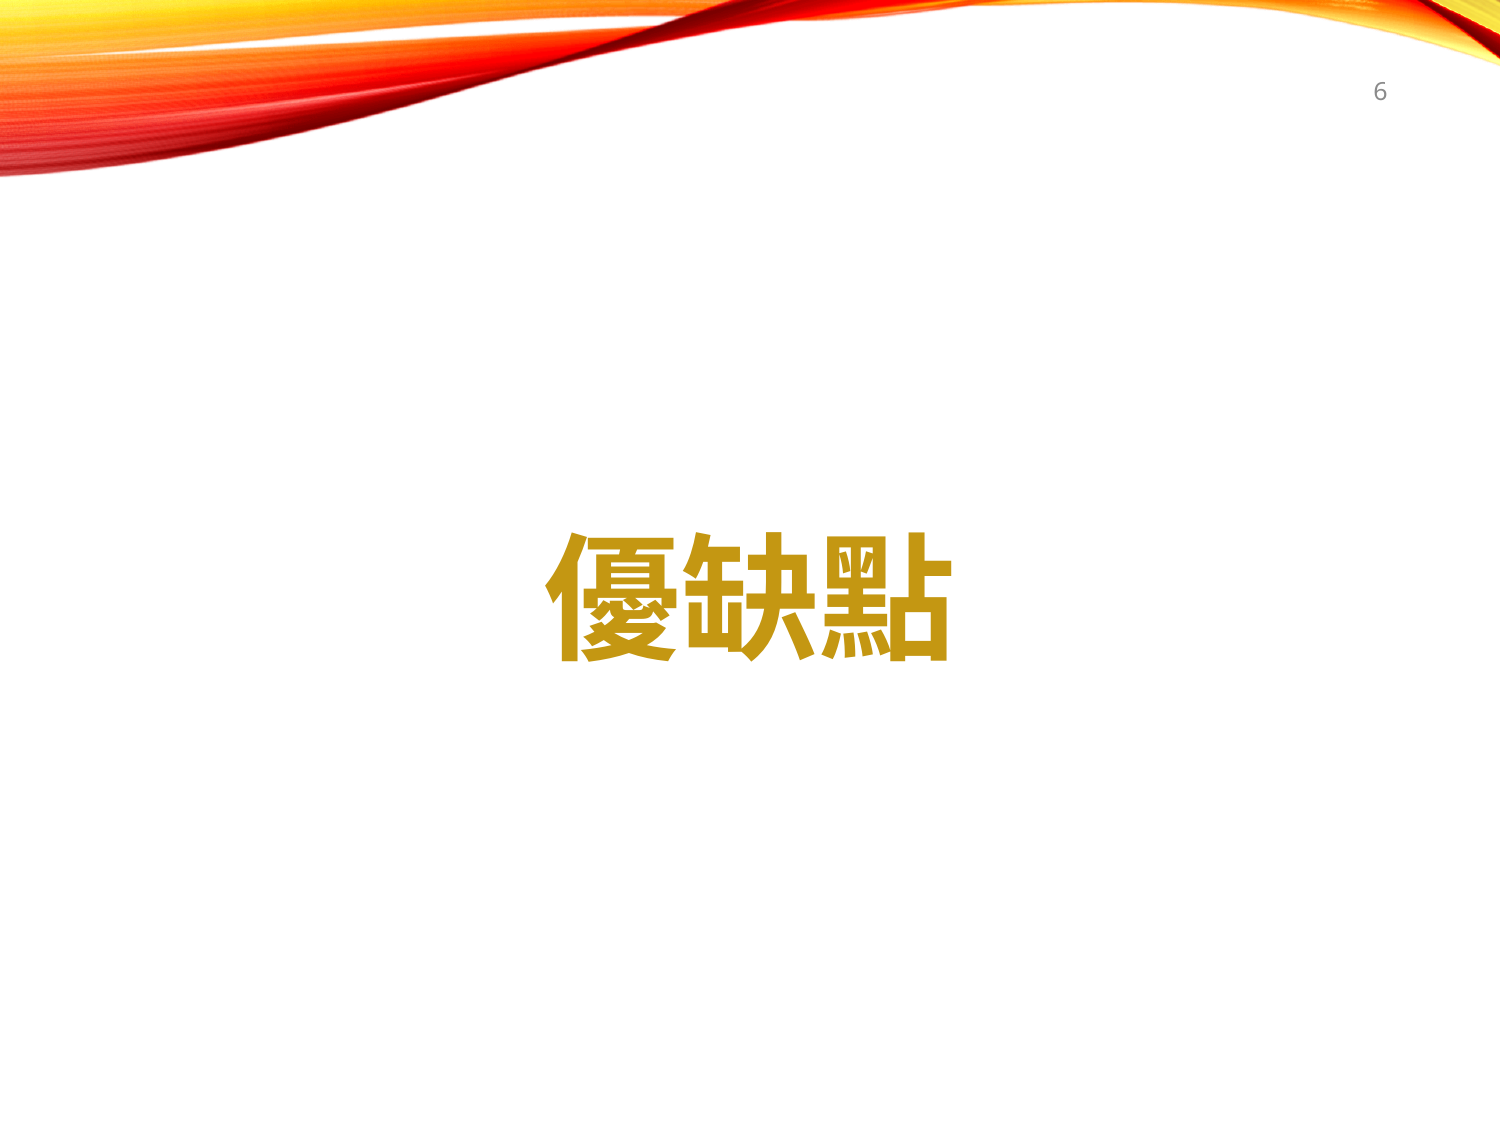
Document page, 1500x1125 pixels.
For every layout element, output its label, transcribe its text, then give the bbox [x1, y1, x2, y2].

slide_number 6 [1078, 62, 1403, 123]
picture [0, 0, 1500, 178]
text_box 優缺點 [0, 504, 1500, 685]
